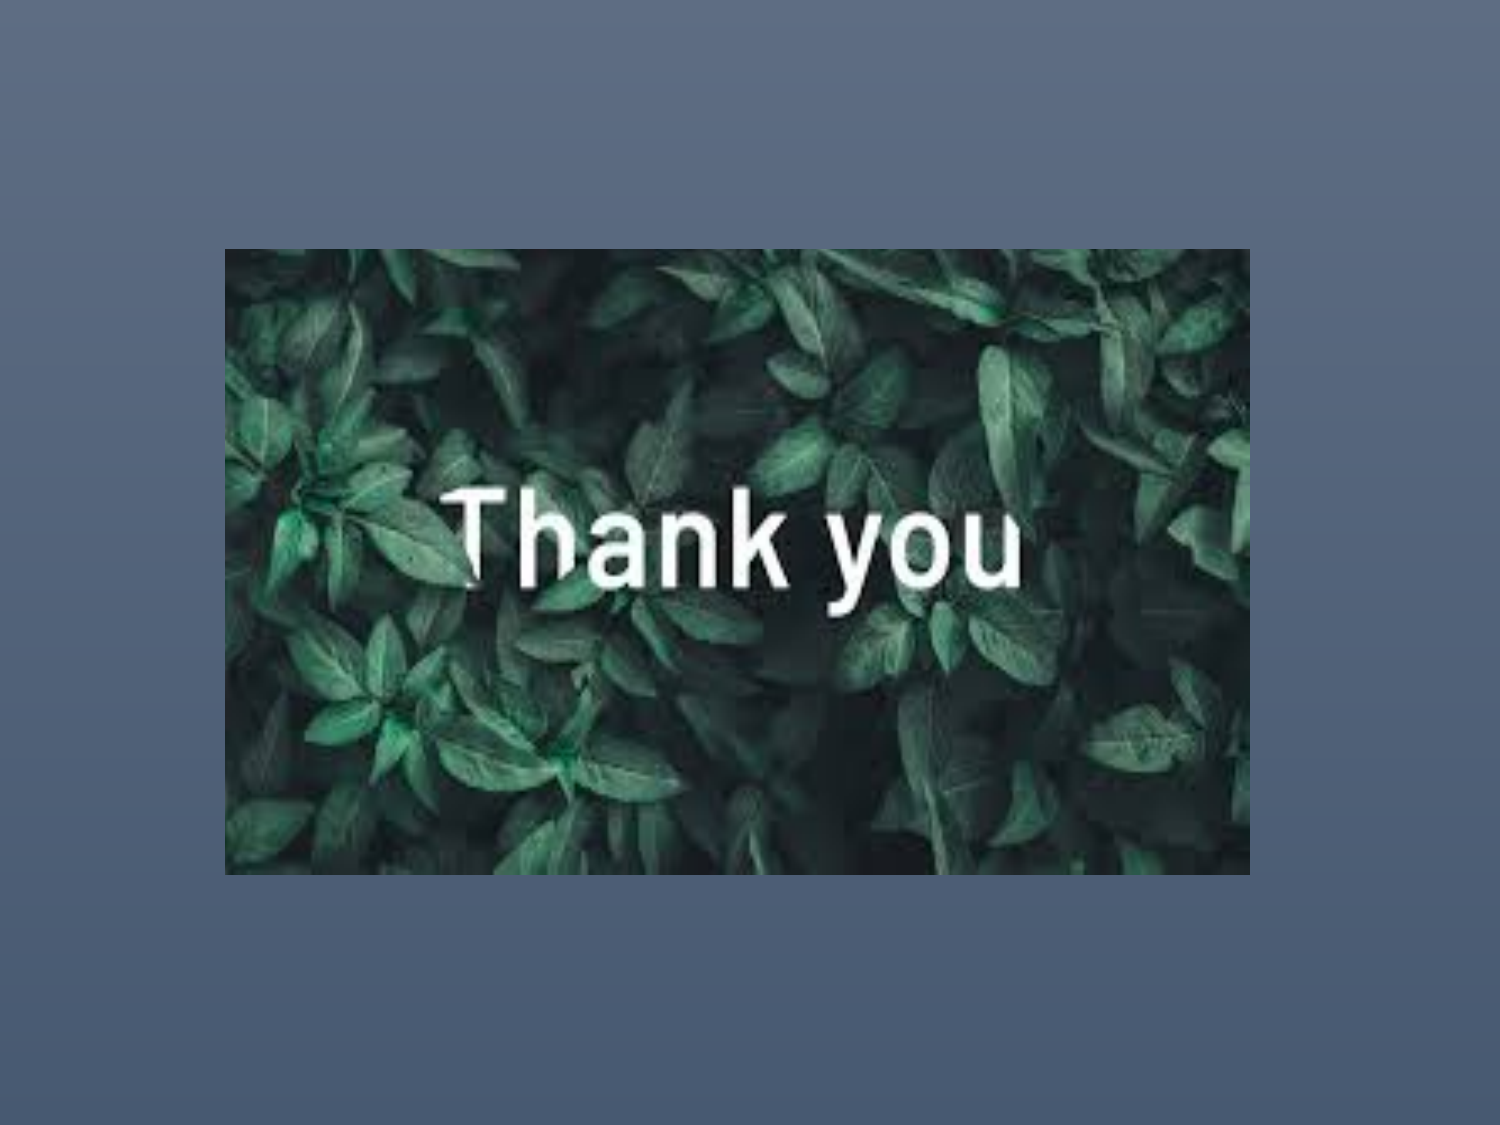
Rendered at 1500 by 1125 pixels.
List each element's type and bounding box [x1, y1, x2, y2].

picture [224, 249, 1250, 875]
